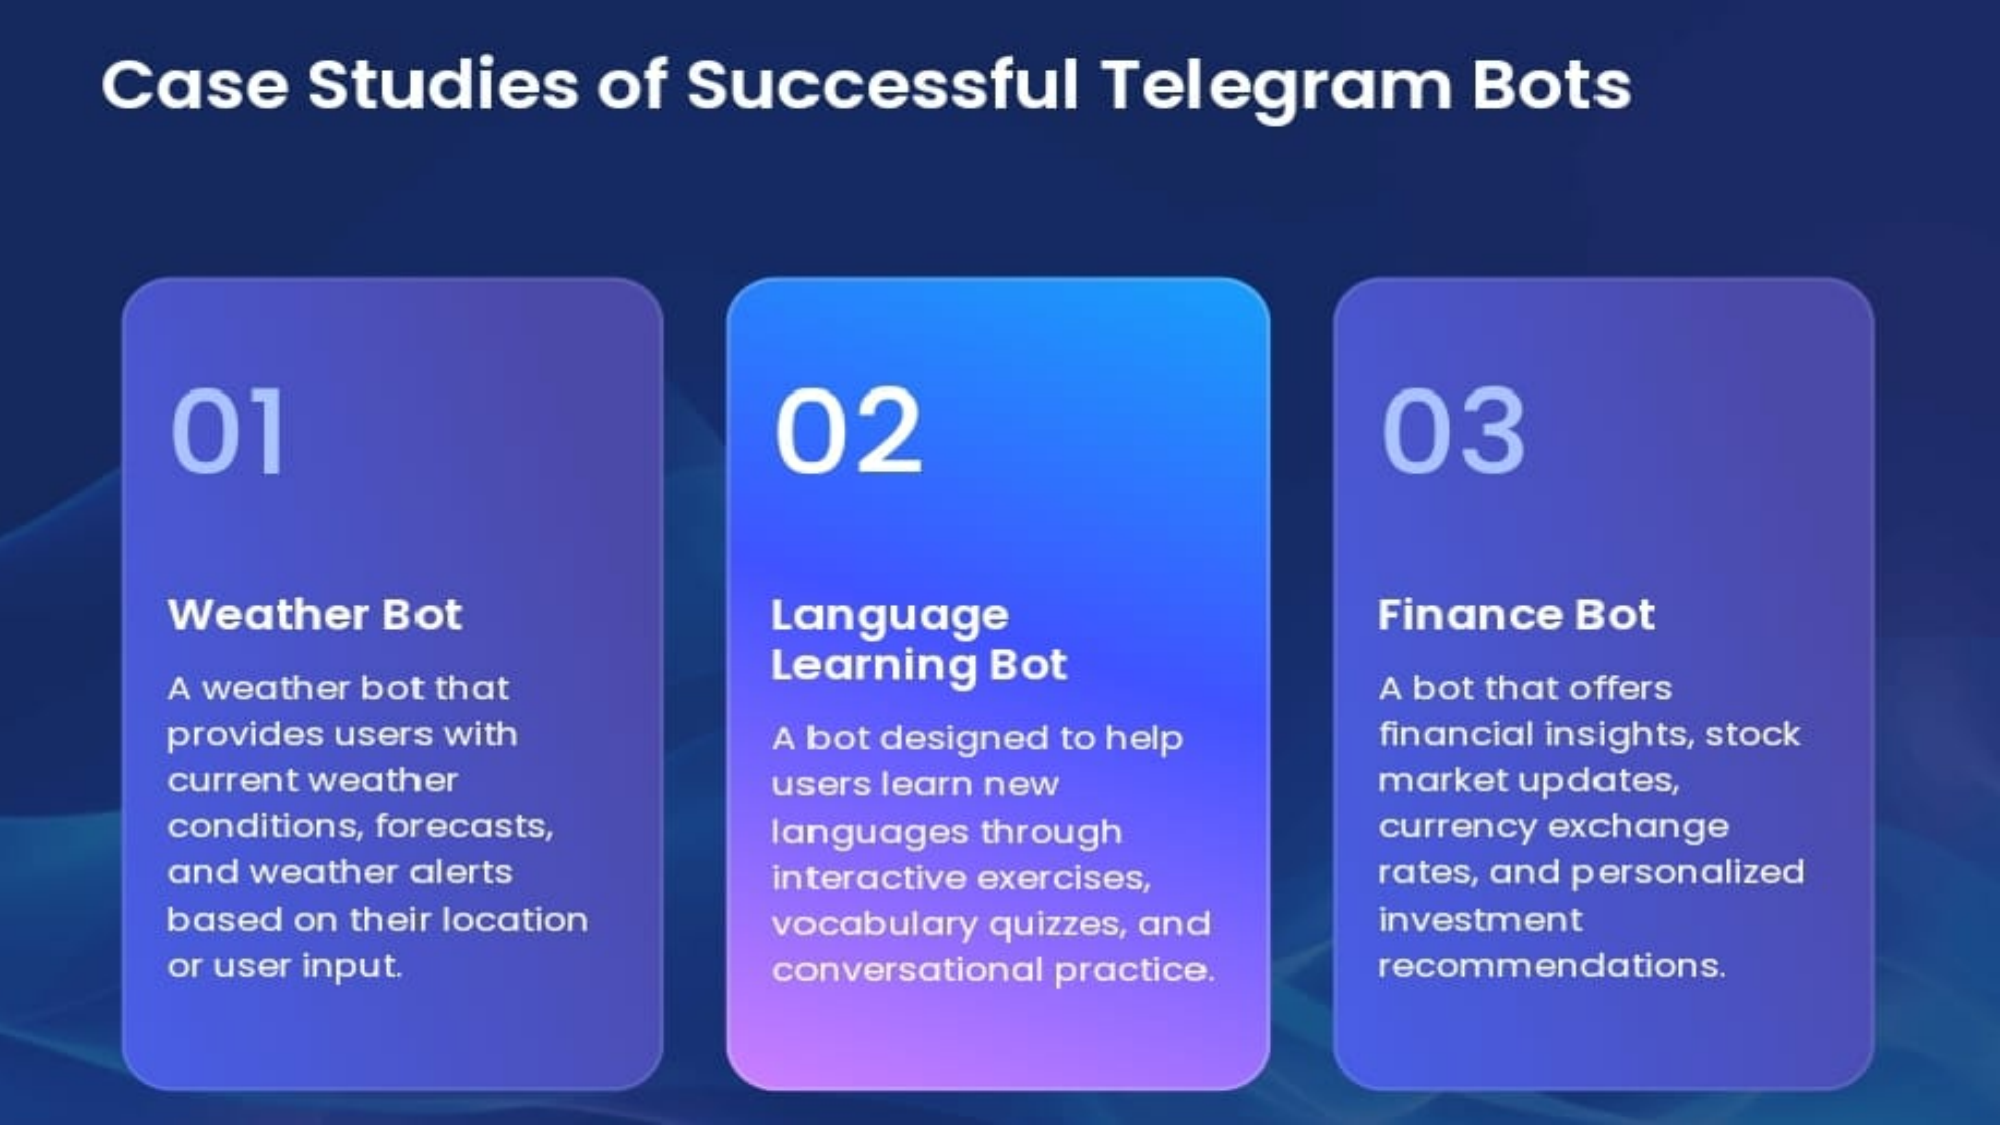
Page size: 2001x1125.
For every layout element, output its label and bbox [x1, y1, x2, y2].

list [0, 0, 2000, 1125]
